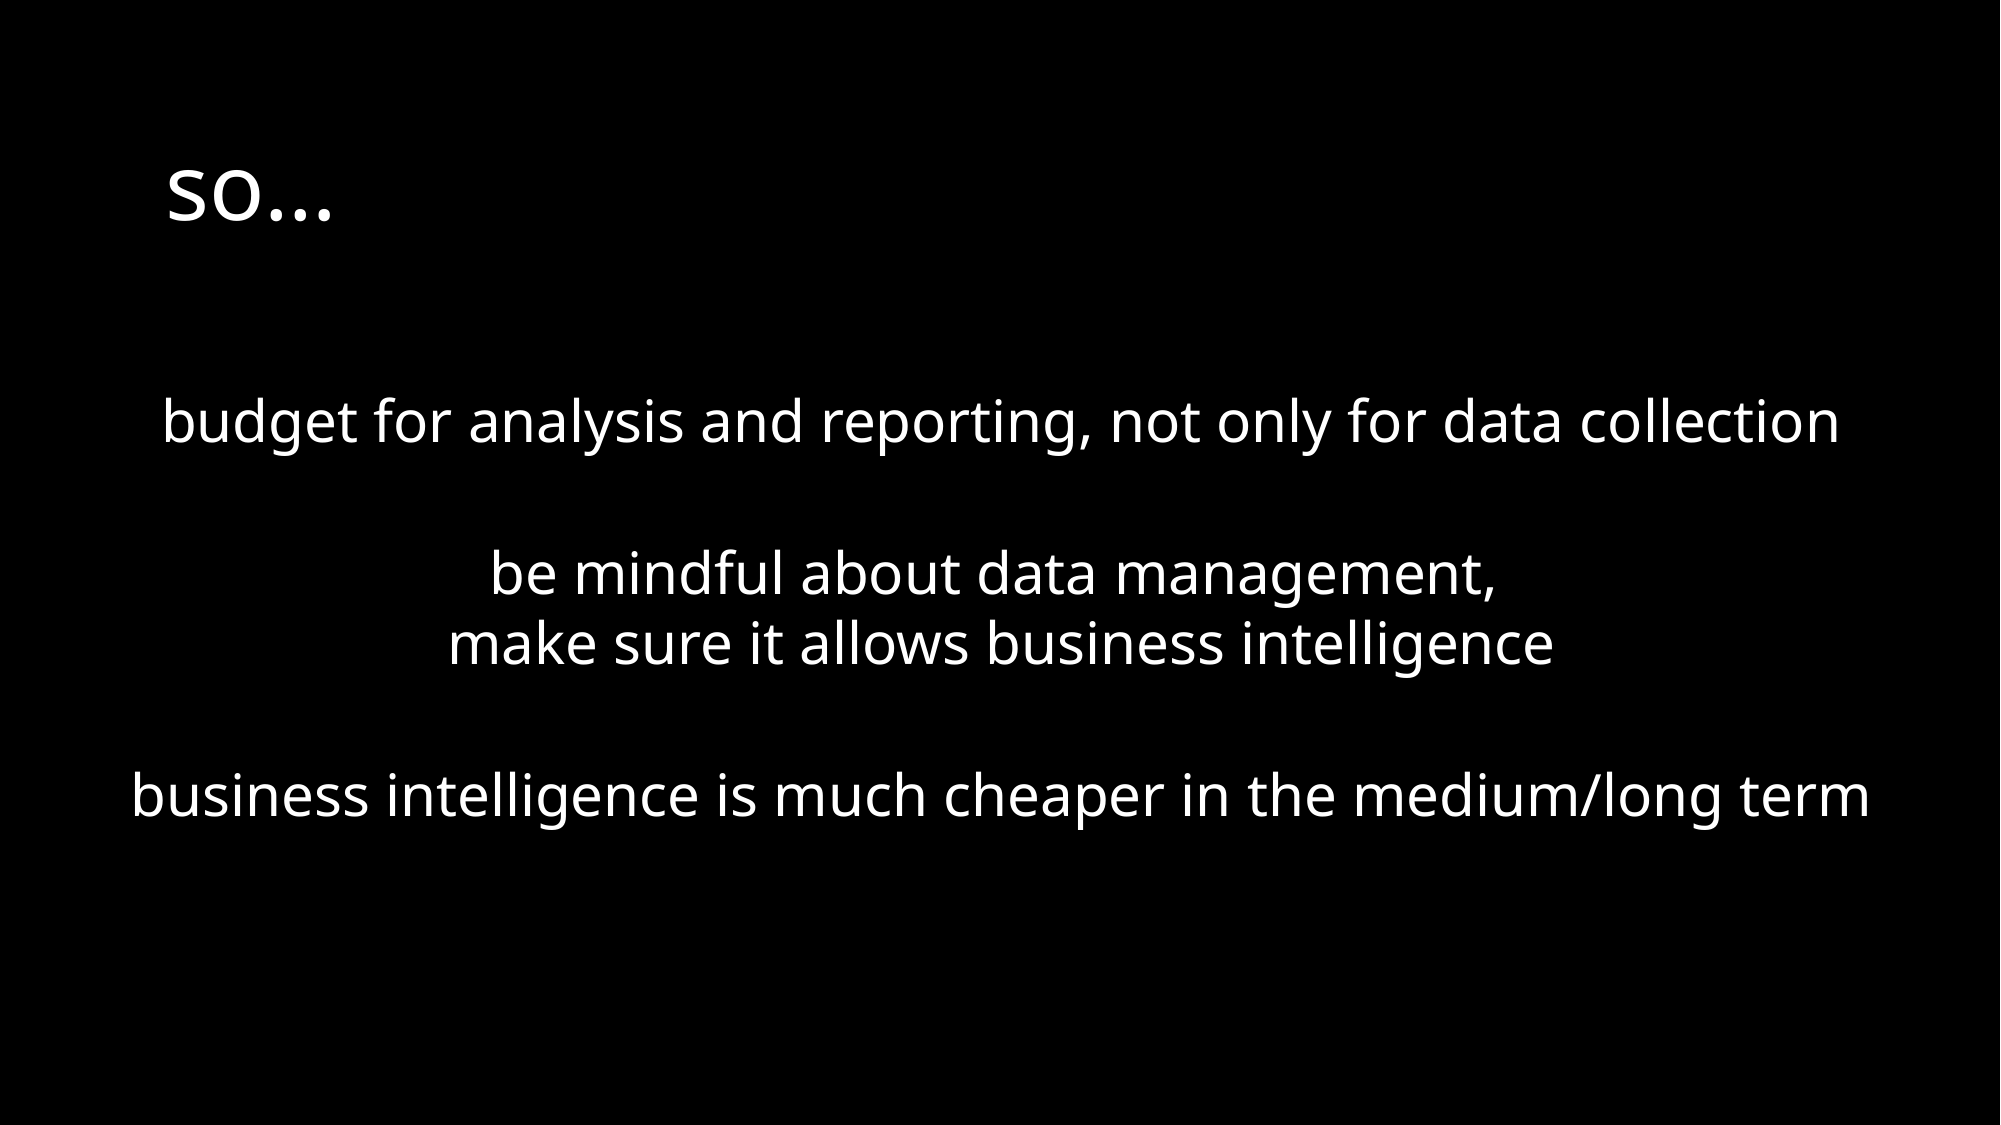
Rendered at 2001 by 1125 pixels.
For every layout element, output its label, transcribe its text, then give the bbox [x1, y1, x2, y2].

text_box be mindful about data management, make sure it allows business intelligence [432, 528, 1571, 684]
text_box so… [150, 121, 352, 247]
text_box budget for analysis and reporting, not only for data collection [146, 376, 1857, 462]
text_box business intelligence is much cheaper in the medium/long term [116, 751, 1887, 836]
